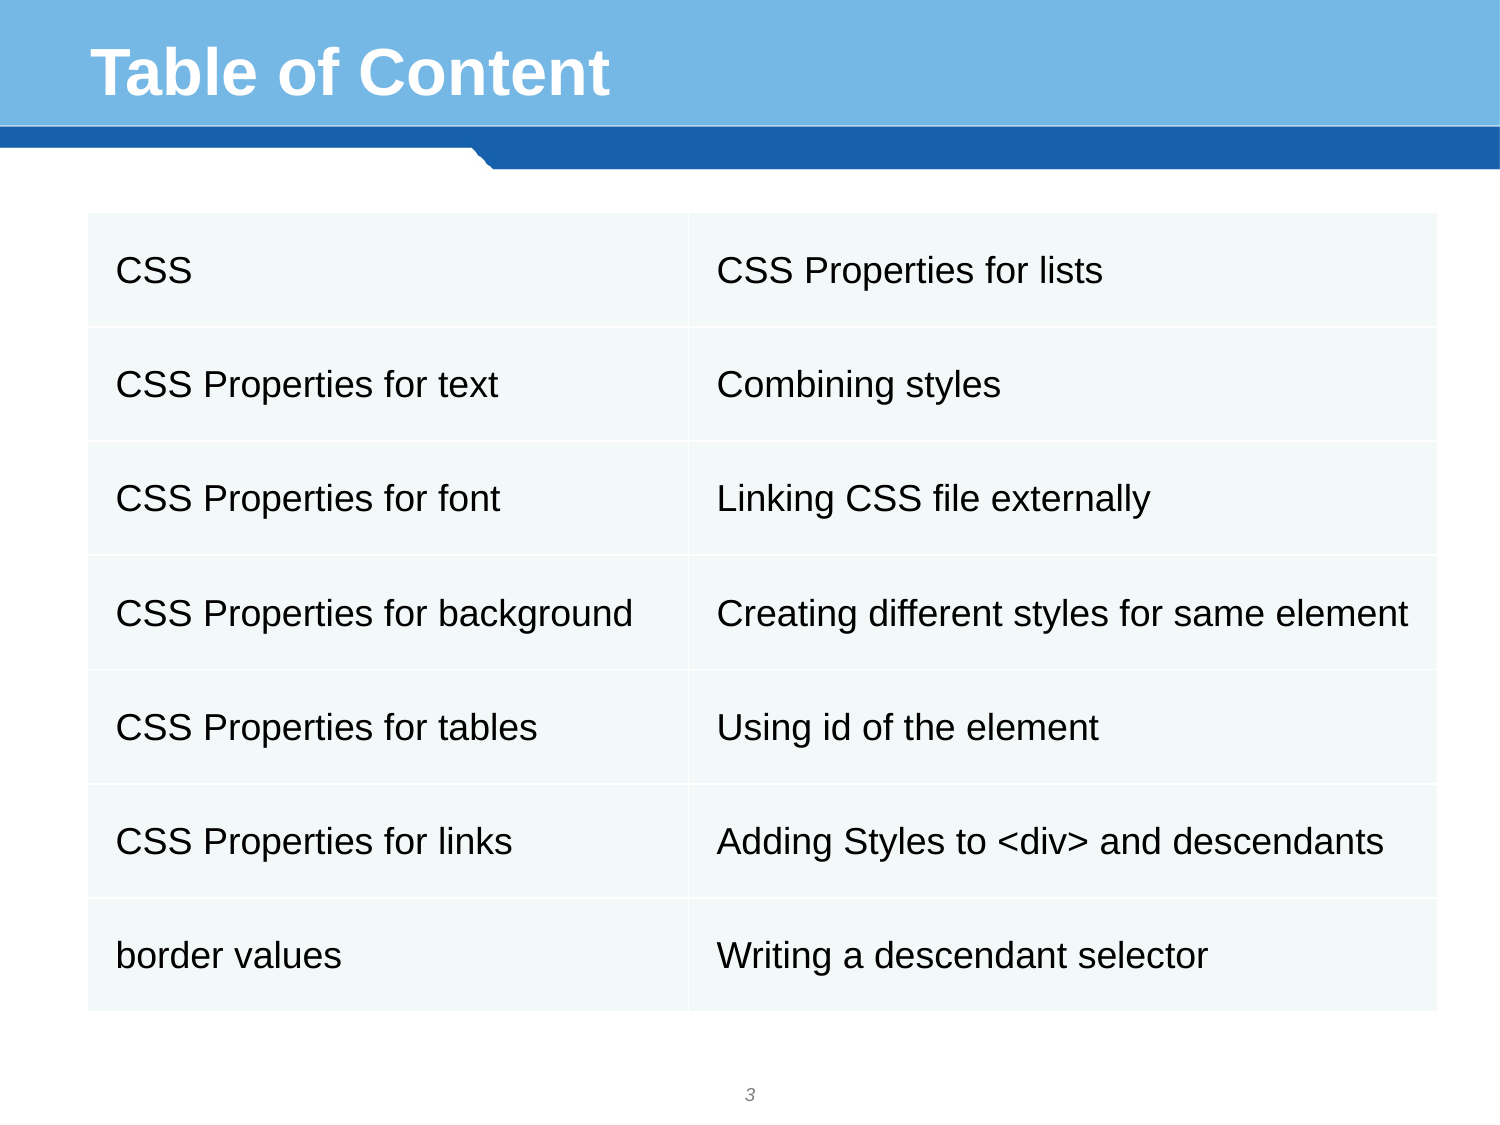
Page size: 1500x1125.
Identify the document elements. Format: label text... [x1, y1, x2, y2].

table_cell CSS Properties for tables [88, 670, 688, 783]
table_header CSS Properties for lists [689, 213, 1437, 326]
table_cell CSS Properties for links [88, 785, 688, 897]
table_cell CSS Properties for font [88, 442, 688, 554]
table_cell border values [88, 899, 688, 1011]
table_cell Combining styles [689, 328, 1437, 440]
slide_number 3 [574, 1074, 926, 1115]
table_cell Linking CSS file externally [689, 442, 1437, 554]
table_cell Using id of the element [689, 670, 1437, 783]
table_cell Creating different styles for same element [689, 556, 1437, 669]
table_cell CSS Properties for background [88, 556, 688, 669]
picture [0, 0, 1500, 188]
table_cell Writing a descendant selector [689, 899, 1437, 1011]
table_header CSS [88, 213, 688, 326]
title Table of Content [74, 0, 1426, 138]
table_cell Adding Styles to <div> and descendants [689, 785, 1437, 897]
table_cell CSS Properties for text [88, 328, 688, 440]
